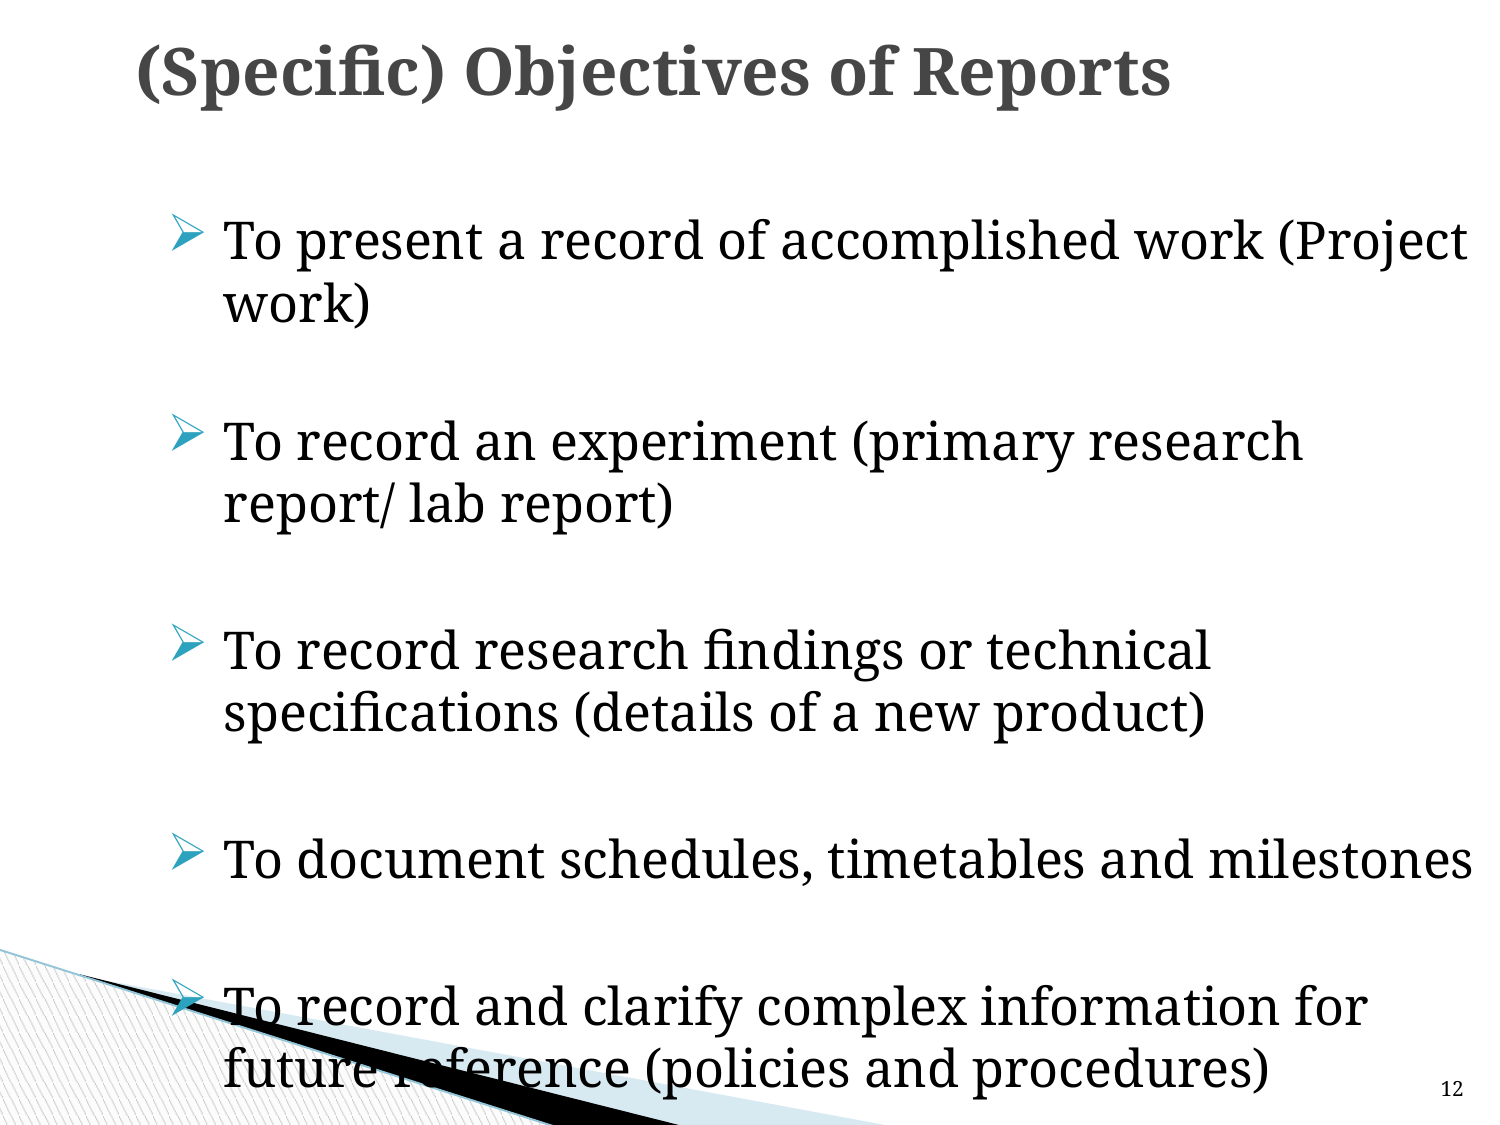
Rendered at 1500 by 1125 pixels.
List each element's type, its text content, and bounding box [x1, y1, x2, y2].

slide_number 12 [1418, 1051, 1479, 1112]
list To present a record of accomplished work (Project work) To record an experiment (primary research report/ lab report) To record research findings or technical specifications (details of a new product) To document schedules, timetables and milestones To record and clarify complex information for future reference (policies and procedures) [134, 137, 1498, 1025]
title (Specific) Objectives of Reports [1, 0, 1352, 138]
